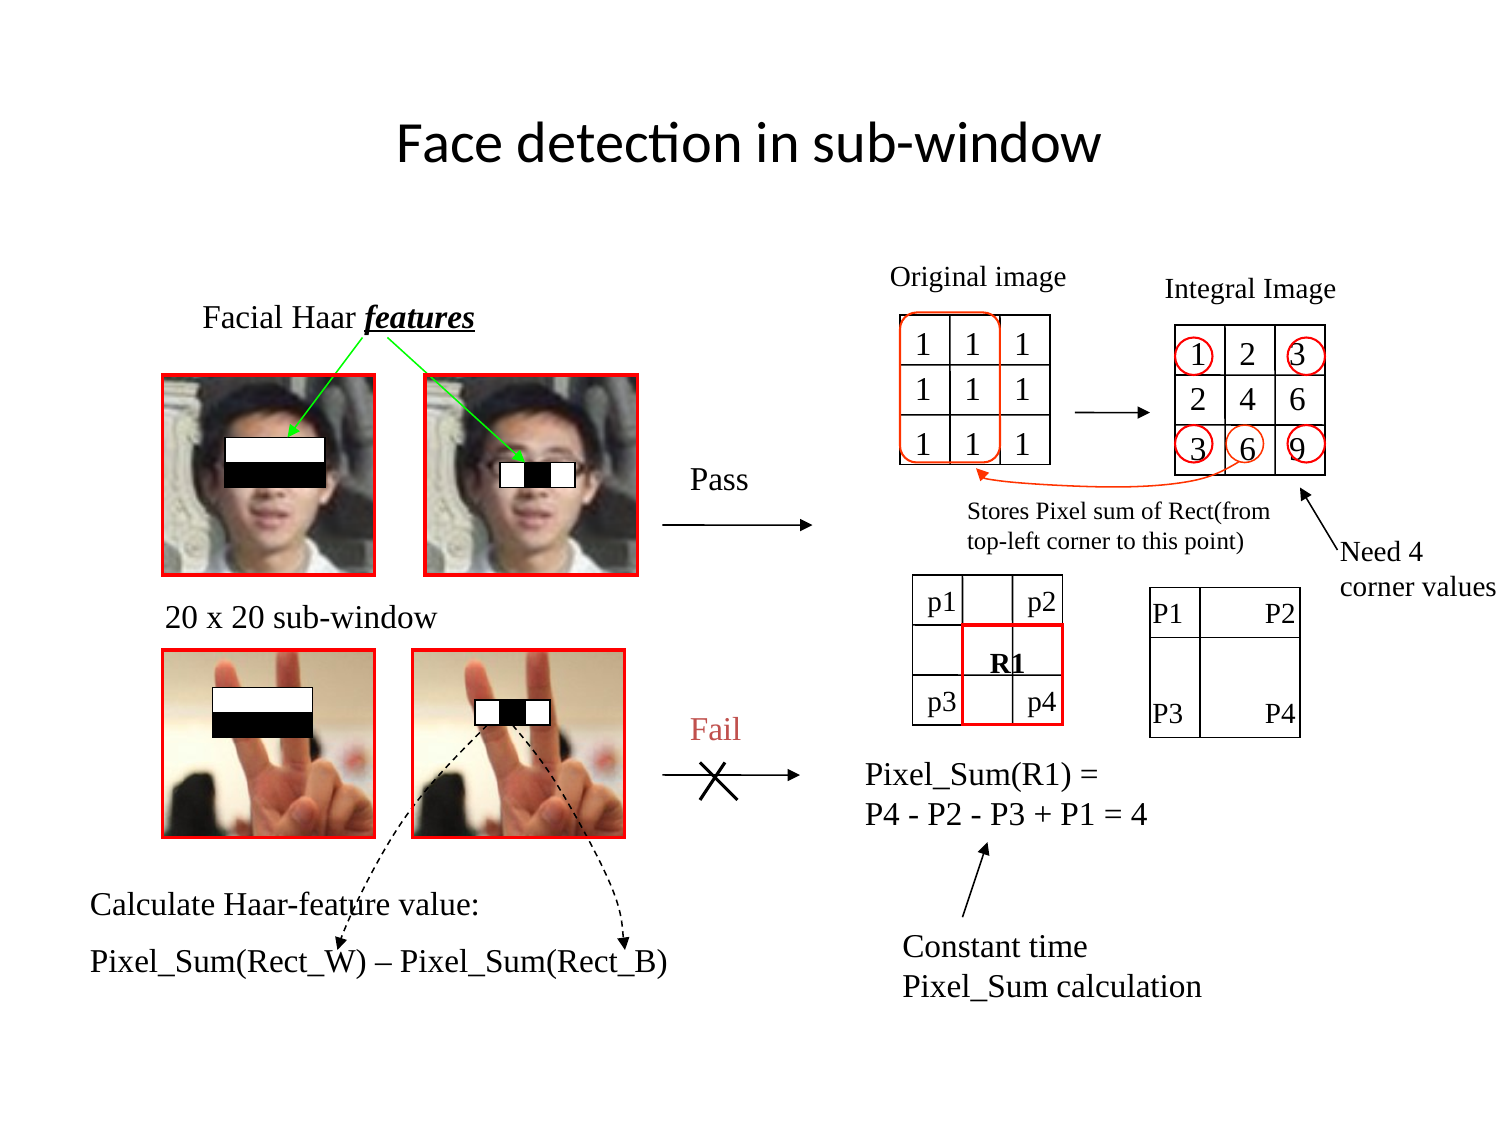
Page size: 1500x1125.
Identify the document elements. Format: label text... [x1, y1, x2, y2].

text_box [1295, 337, 1326, 463]
text_box P3 [1137, 687, 1238, 738]
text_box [187, 287, 813, 526]
text_box [1299, 487, 1338, 551]
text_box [74, 724, 813, 991]
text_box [874, 249, 1113, 471]
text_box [162, 374, 638, 576]
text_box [212, 687, 838, 801]
text_box 20 x 20 sub-window [149, 587, 588, 643]
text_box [162, 649, 626, 723]
text_box P4 [1250, 687, 1350, 738]
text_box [899, 312, 1291, 563]
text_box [887, 841, 1238, 1013]
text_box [1074, 262, 1363, 476]
text_box P2 [1250, 587, 1350, 638]
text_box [912, 574, 1113, 726]
text_box [1149, 638, 1200, 687]
text_box [1238, 587, 1250, 638]
text_box [1200, 638, 1300, 738]
text_box P1 [1137, 587, 1238, 638]
title Face detection in sub-window [75, 45, 1425, 233]
text_box Need 4 corner values [1325, 524, 1500, 610]
text_box Pixel_Sum(R1) = P4 - P2 - P3 + P1 = 4 [849, 744, 1275, 896]
